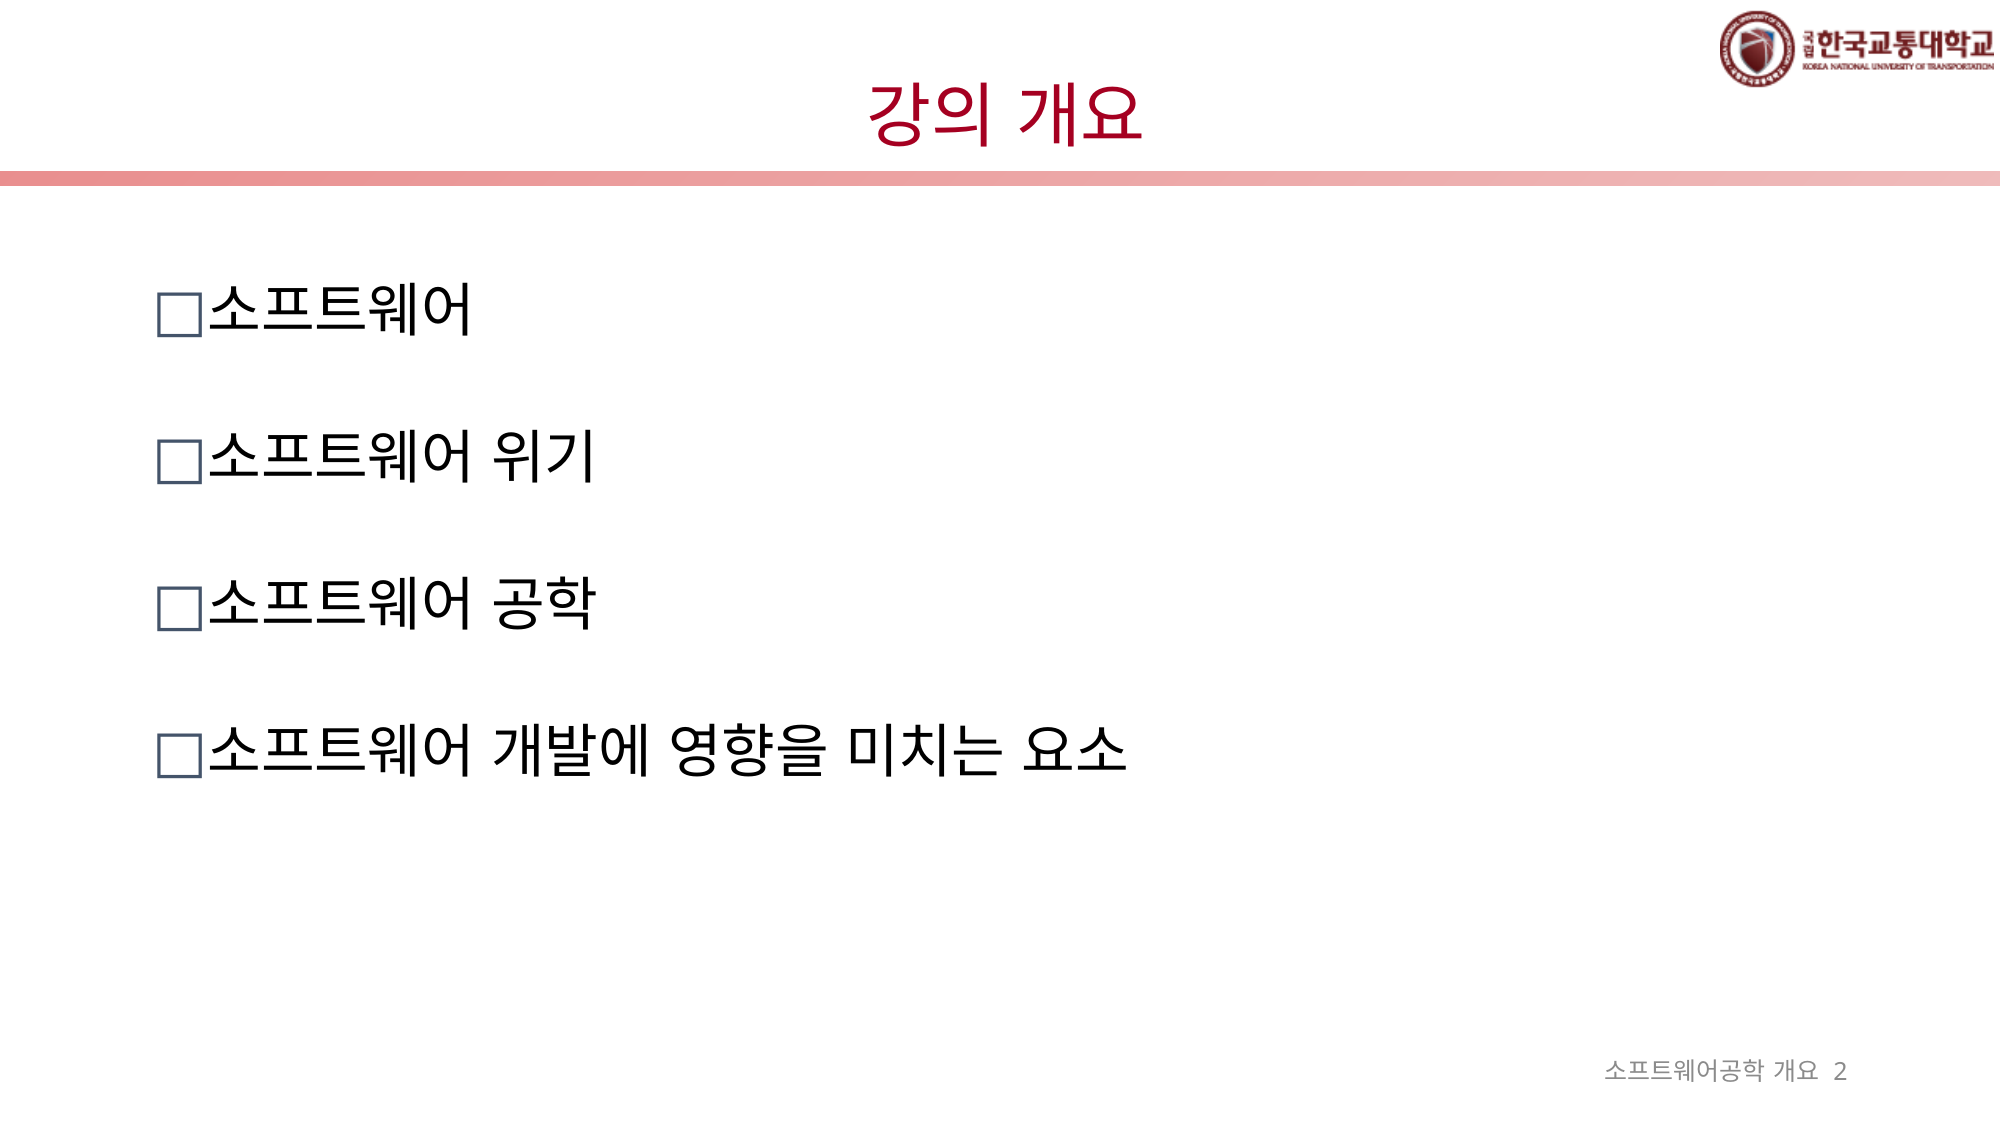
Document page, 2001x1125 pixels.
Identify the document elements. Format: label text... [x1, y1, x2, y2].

title 강의 개요 [89, 72, 1924, 165]
list 소프트웨어 소프트웨어 위기 소프트웨어 공학 소프트웨어 개발에 영향을 미치는 요소 [137, 209, 1863, 1014]
picture [1720, 5, 1994, 92]
slide_number 소프트웨어공학 개요 2 [1412, 1042, 1863, 1103]
